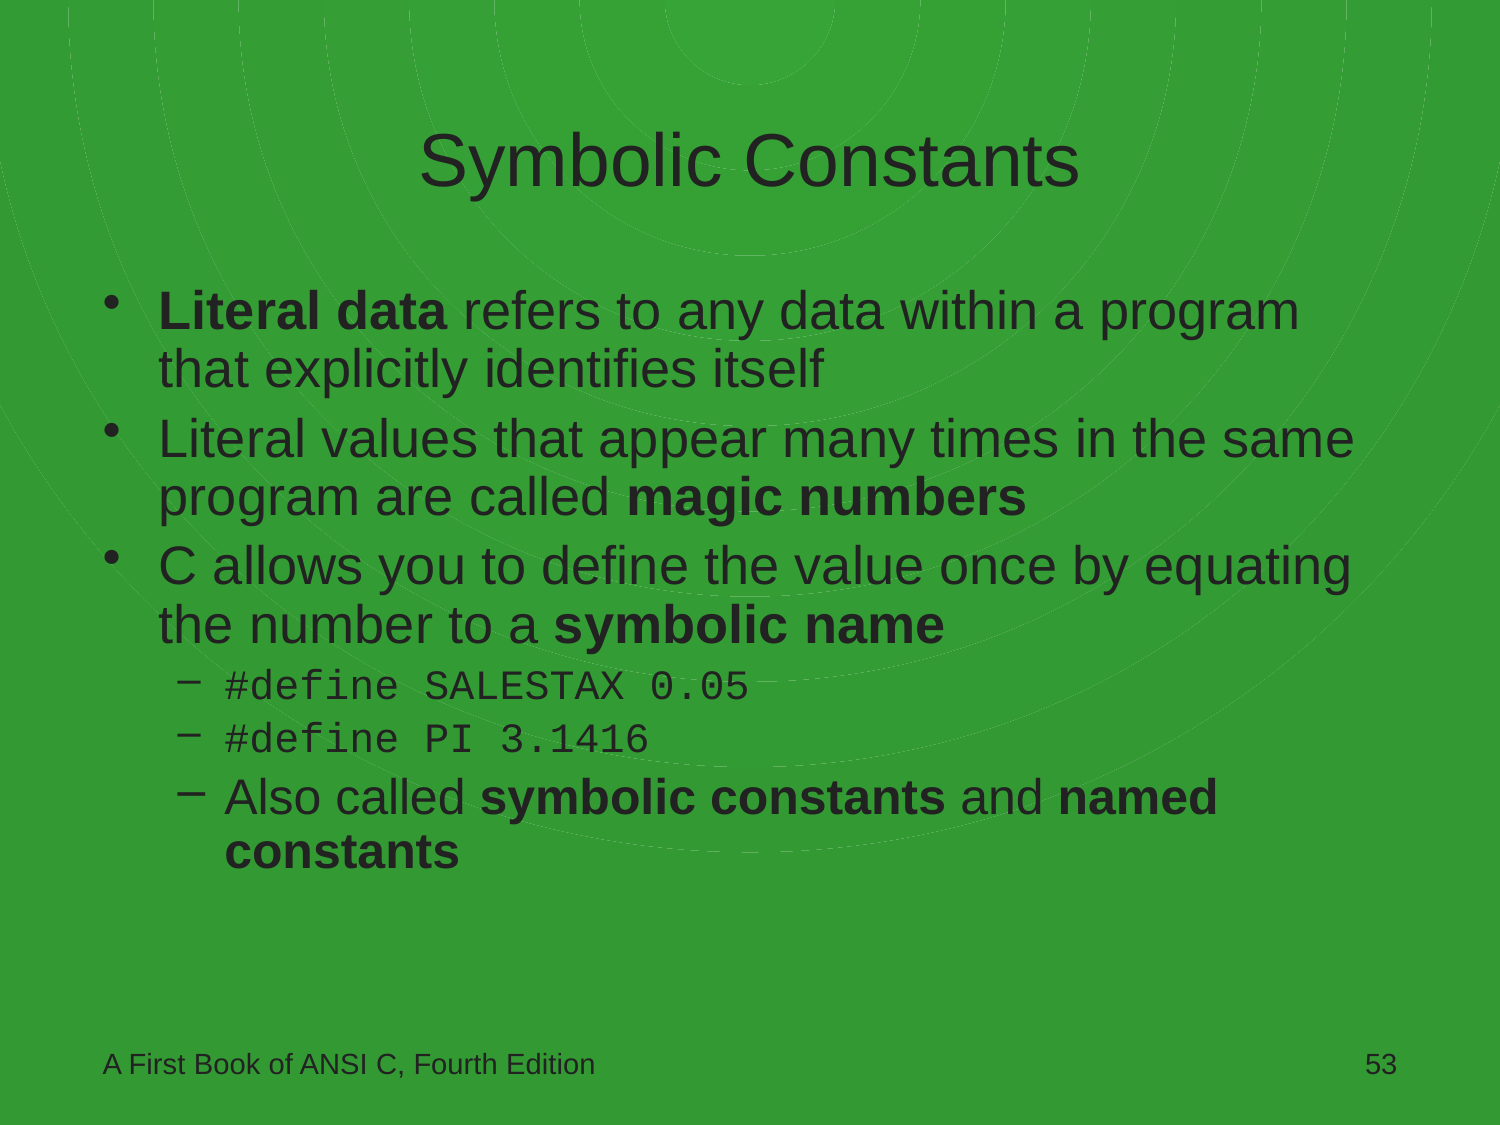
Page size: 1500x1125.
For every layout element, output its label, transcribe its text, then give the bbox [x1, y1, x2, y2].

list Literal data refers to any data within a program that explicitly identifies itself Literal values that appear many times in the same program are called magic numbers C allows you to define the value once by equating the number to a symbolic name #define SALESTAX 0.05 #define PI 3.1416 Also called symbolic constants and named constants [87, 275, 1413, 1025]
slide_number 53 [1074, 1037, 1413, 1101]
footer A First Book of ANSI C, Fourth Edition [87, 1037, 1051, 1101]
title Symbolic Constants [87, 62, 1413, 250]
